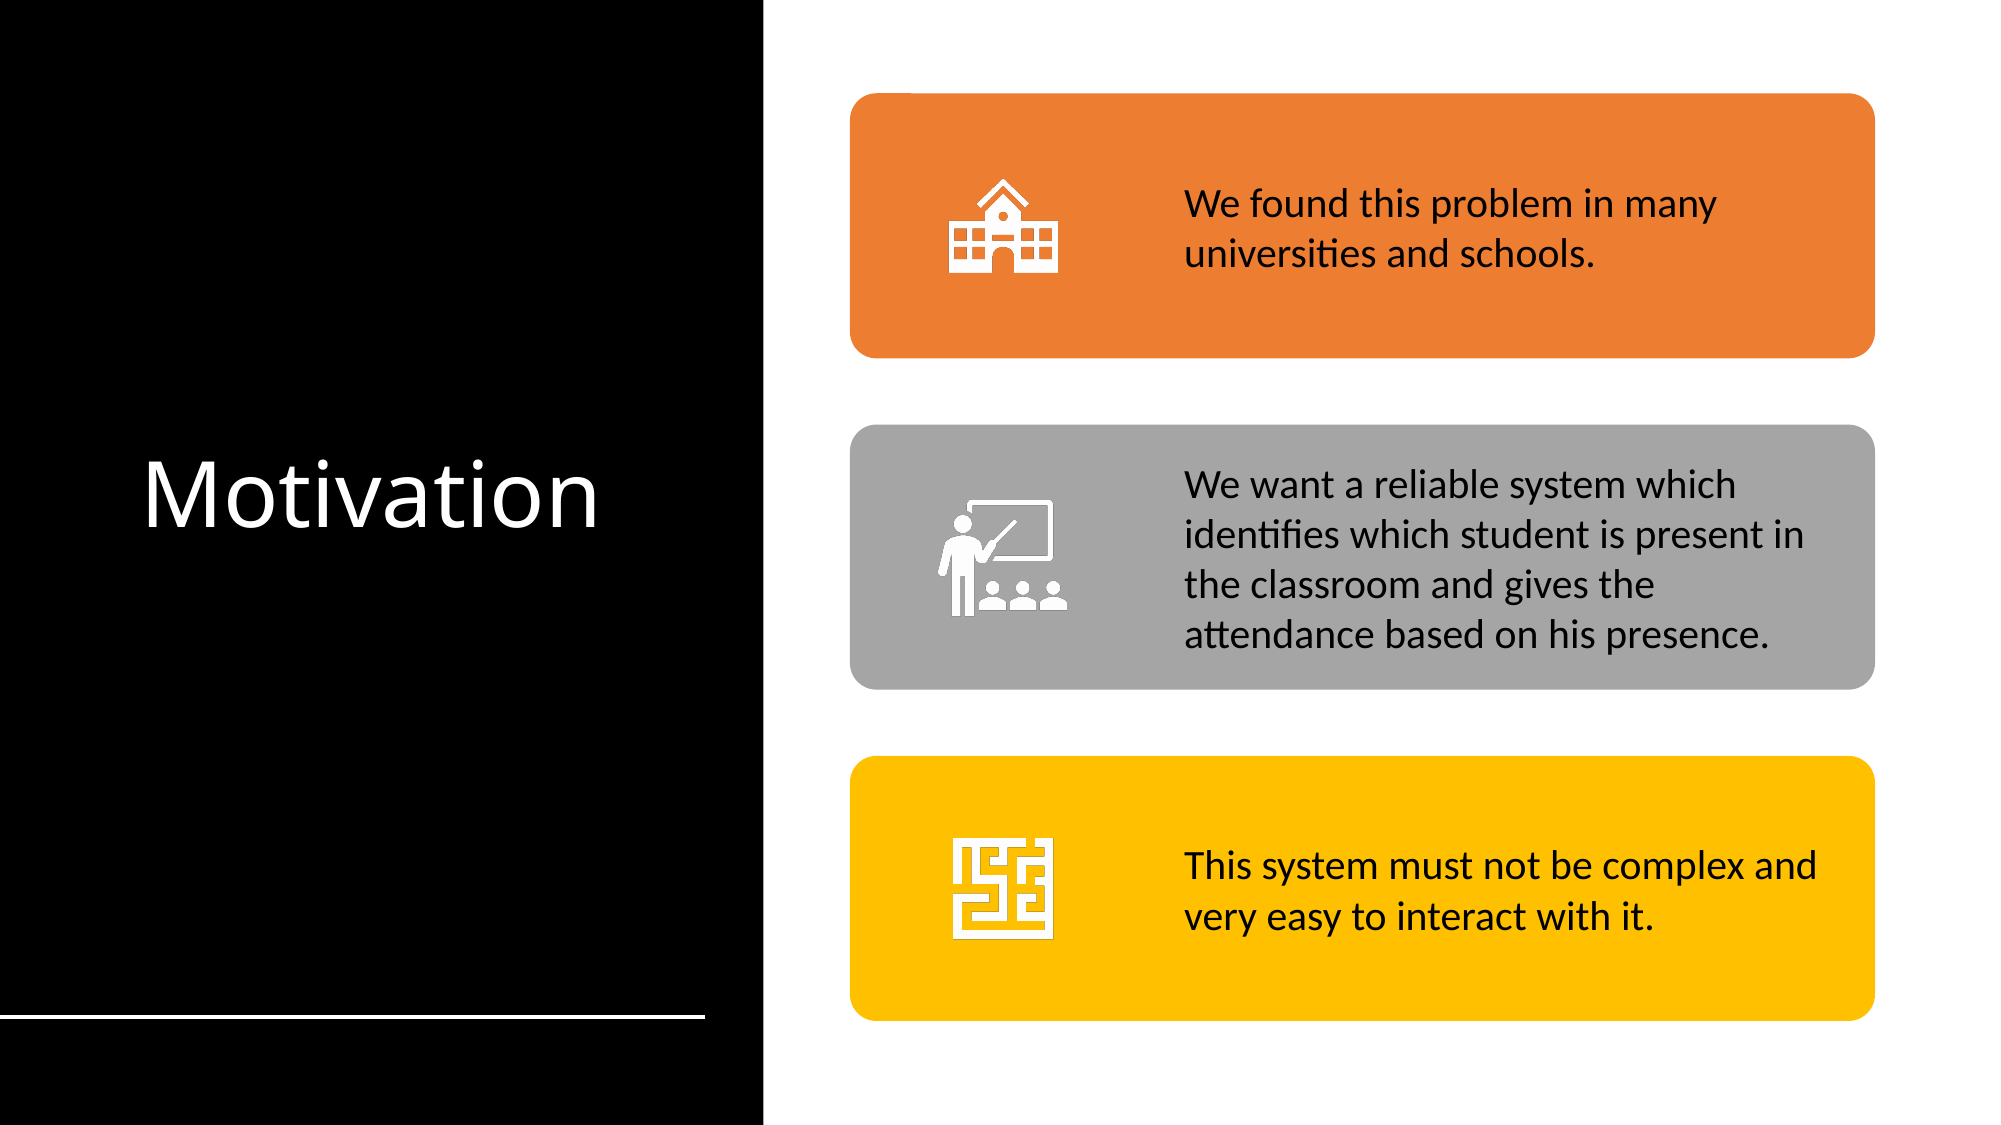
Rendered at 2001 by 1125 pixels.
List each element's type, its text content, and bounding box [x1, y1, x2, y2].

text_box [0, 0, 764, 1125]
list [849, 93, 1875, 1022]
title Motivation [125, 91, 711, 905]
